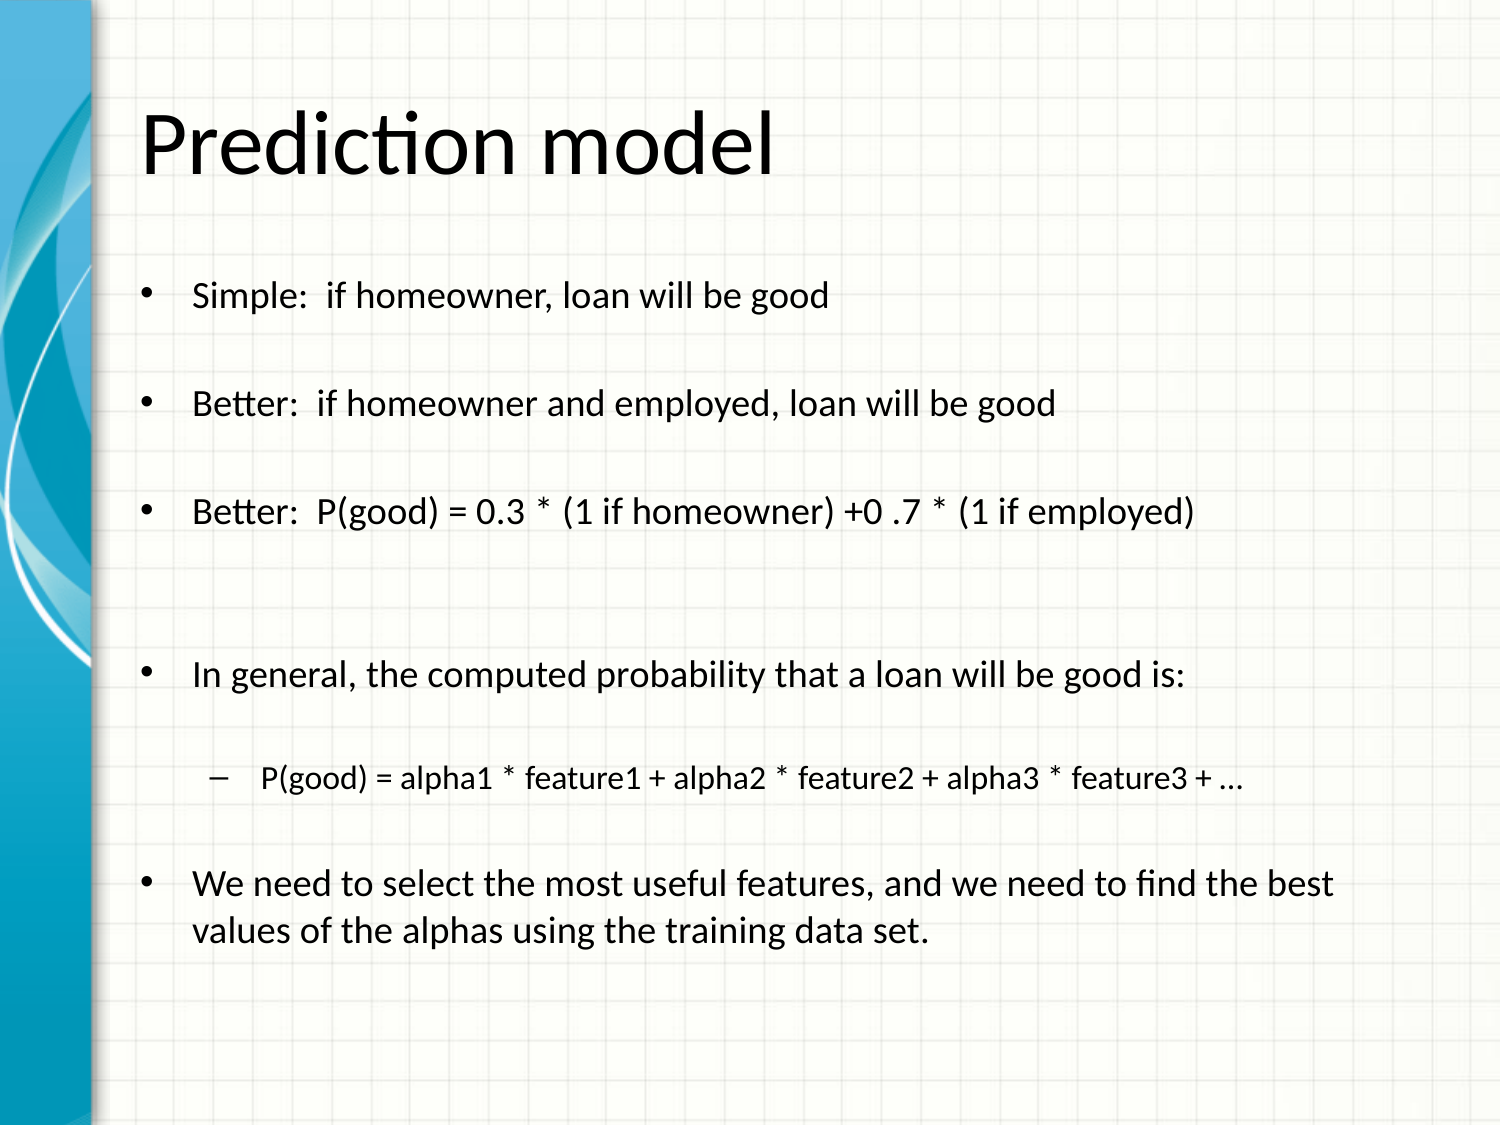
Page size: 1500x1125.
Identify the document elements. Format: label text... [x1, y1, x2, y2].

picture [0, 0, 1500, 1125]
list Simple: if homeowner, loan will be good Better: if homeowner and employed, loan will be good Better: P(good) = 0.3 * (1 if homeowner) +0 .7 * (1 if employed) In general, the computed probability that a loan will be good is: P(good) = alpha1 * feature1 + alpha2 * feature2 + alpha3 * feature3 + … We need to select the most useful features, and we need to find the best values of the alphas using the training data set. [125, 261, 1450, 967]
title Prediction model [125, 44, 1450, 232]
